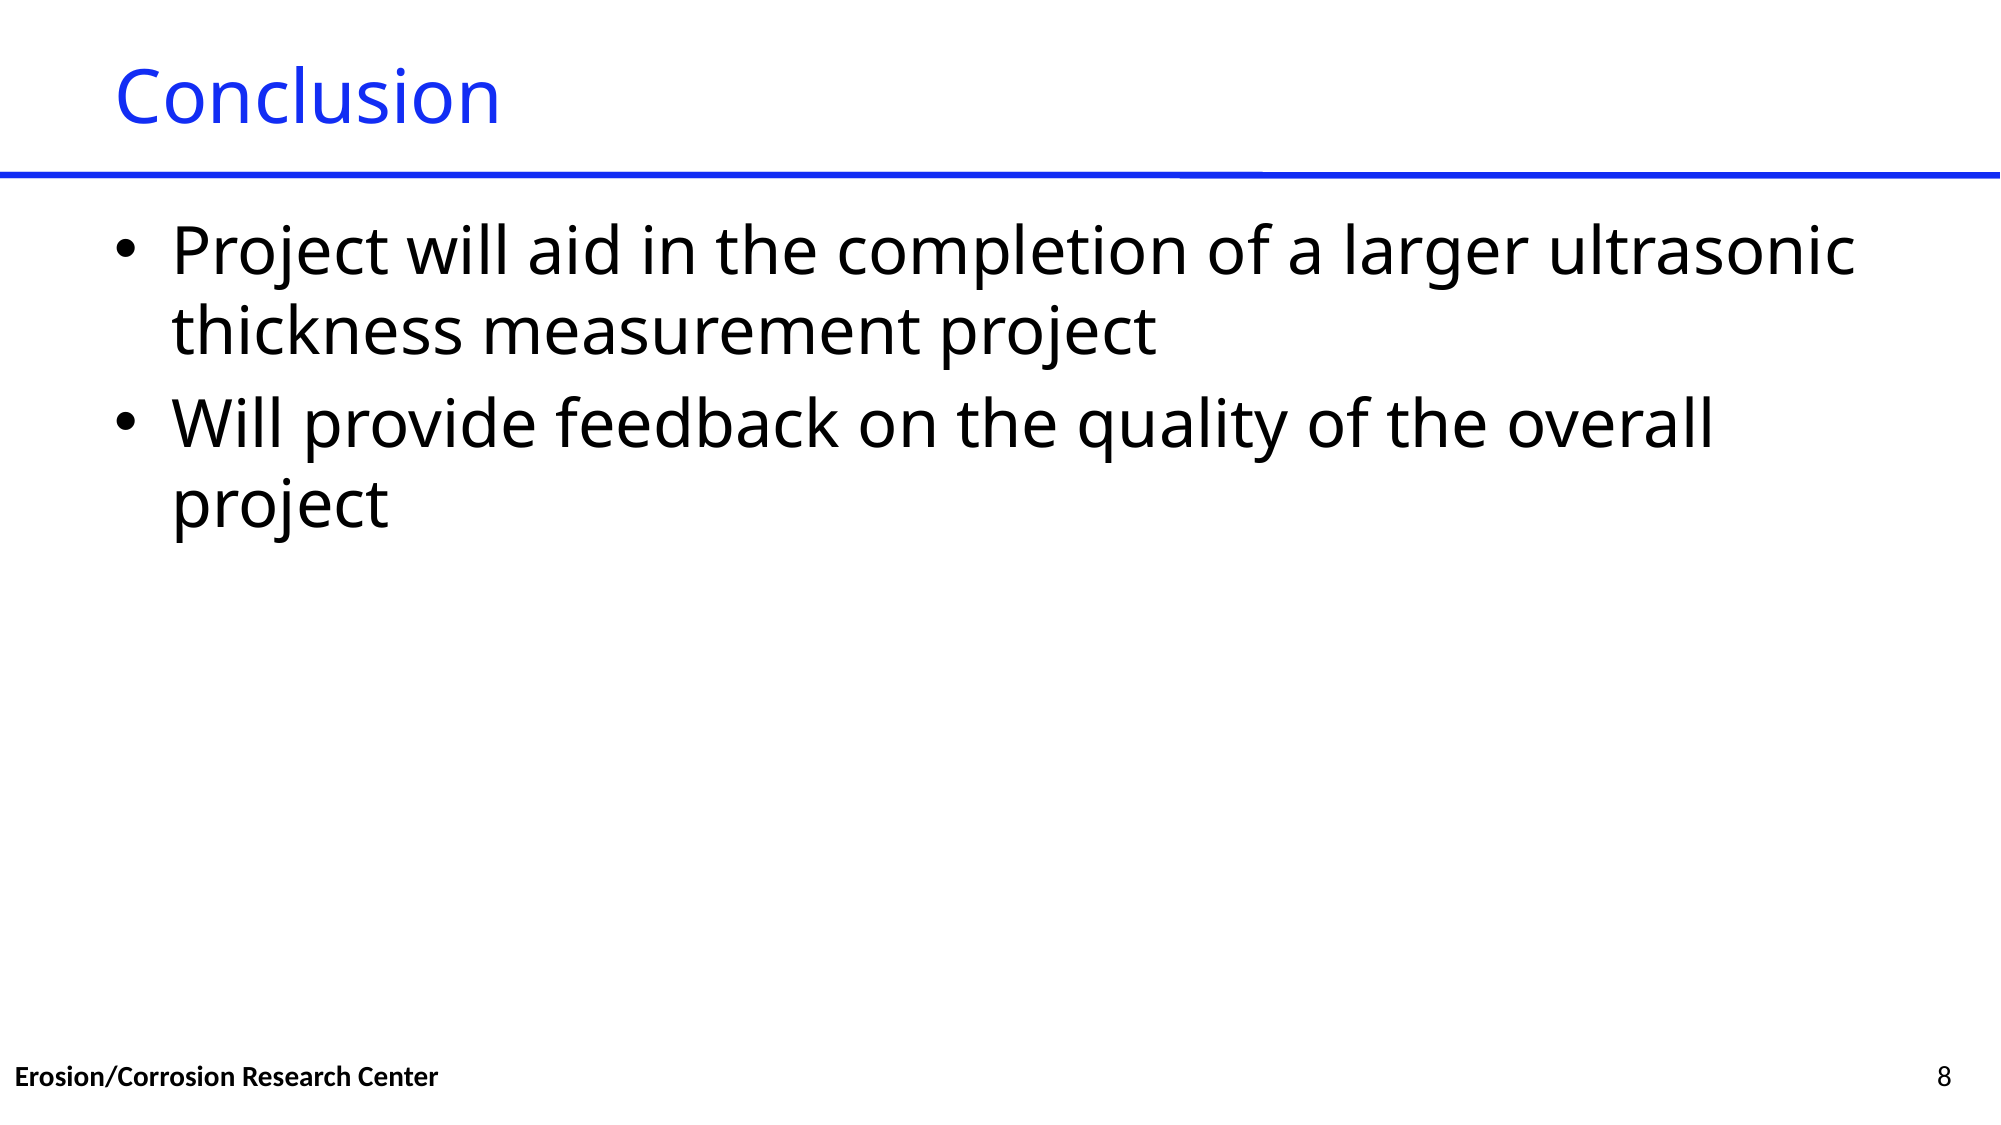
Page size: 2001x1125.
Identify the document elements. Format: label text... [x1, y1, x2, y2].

title Conclusion [99, 24, 1900, 163]
footer Erosion/Corrosion Research Center [0, 1050, 634, 1110]
slide_number 8 [1500, 1050, 1967, 1110]
list Project will aid in the completion of a larger ultrasonic thickness measurement project Will provide feedback on the quality of the overall project [99, 200, 1900, 943]
